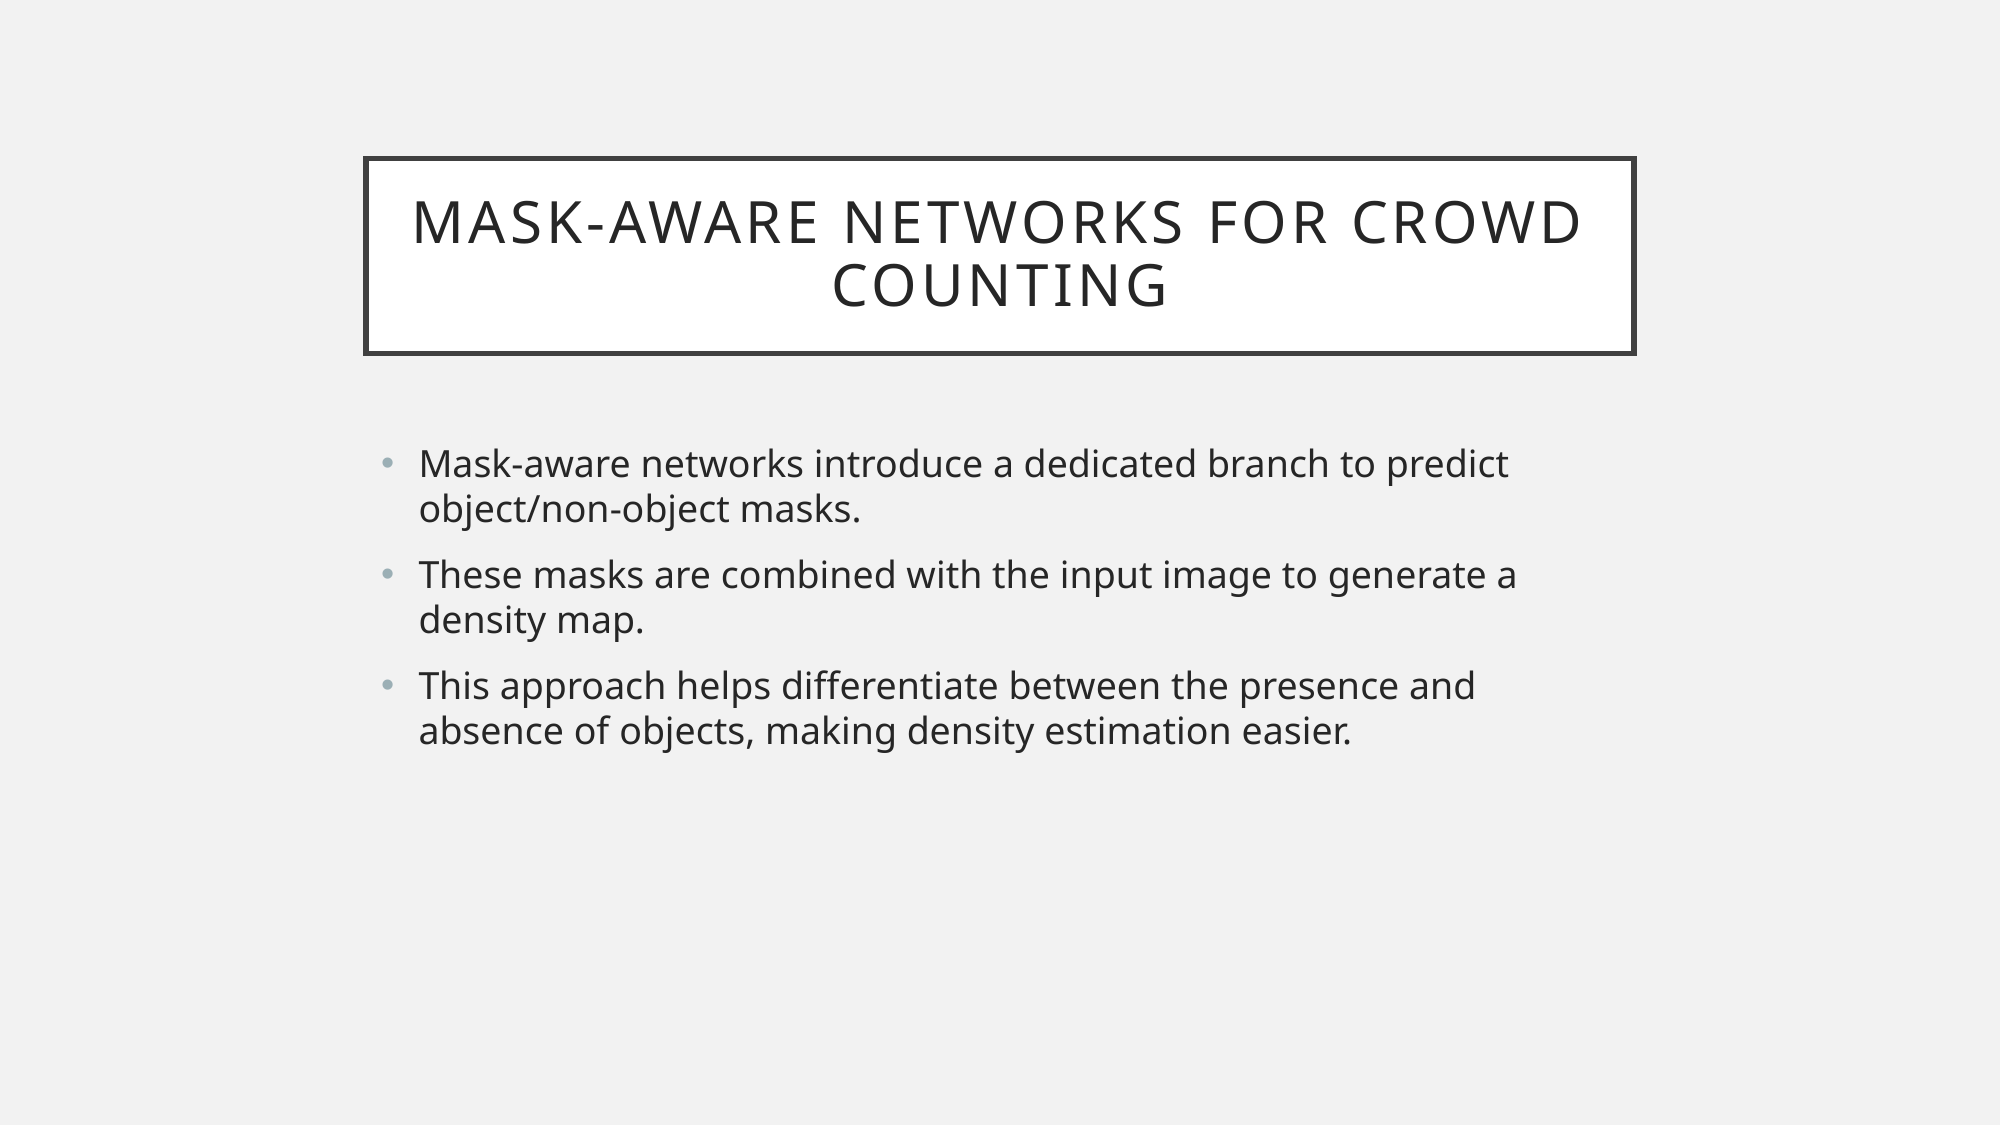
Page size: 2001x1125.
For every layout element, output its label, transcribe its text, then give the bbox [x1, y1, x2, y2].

list Mask-aware networks introduce a dedicated branch to predict object/non-object masks. These masks are combined with the input image to generate a density map. This approach helps differentiate between the presence and absence of objects, making density estimation easier. [366, 432, 1634, 942]
title Mask-aware Networks for Crowd Counting [363, 156, 1637, 356]
